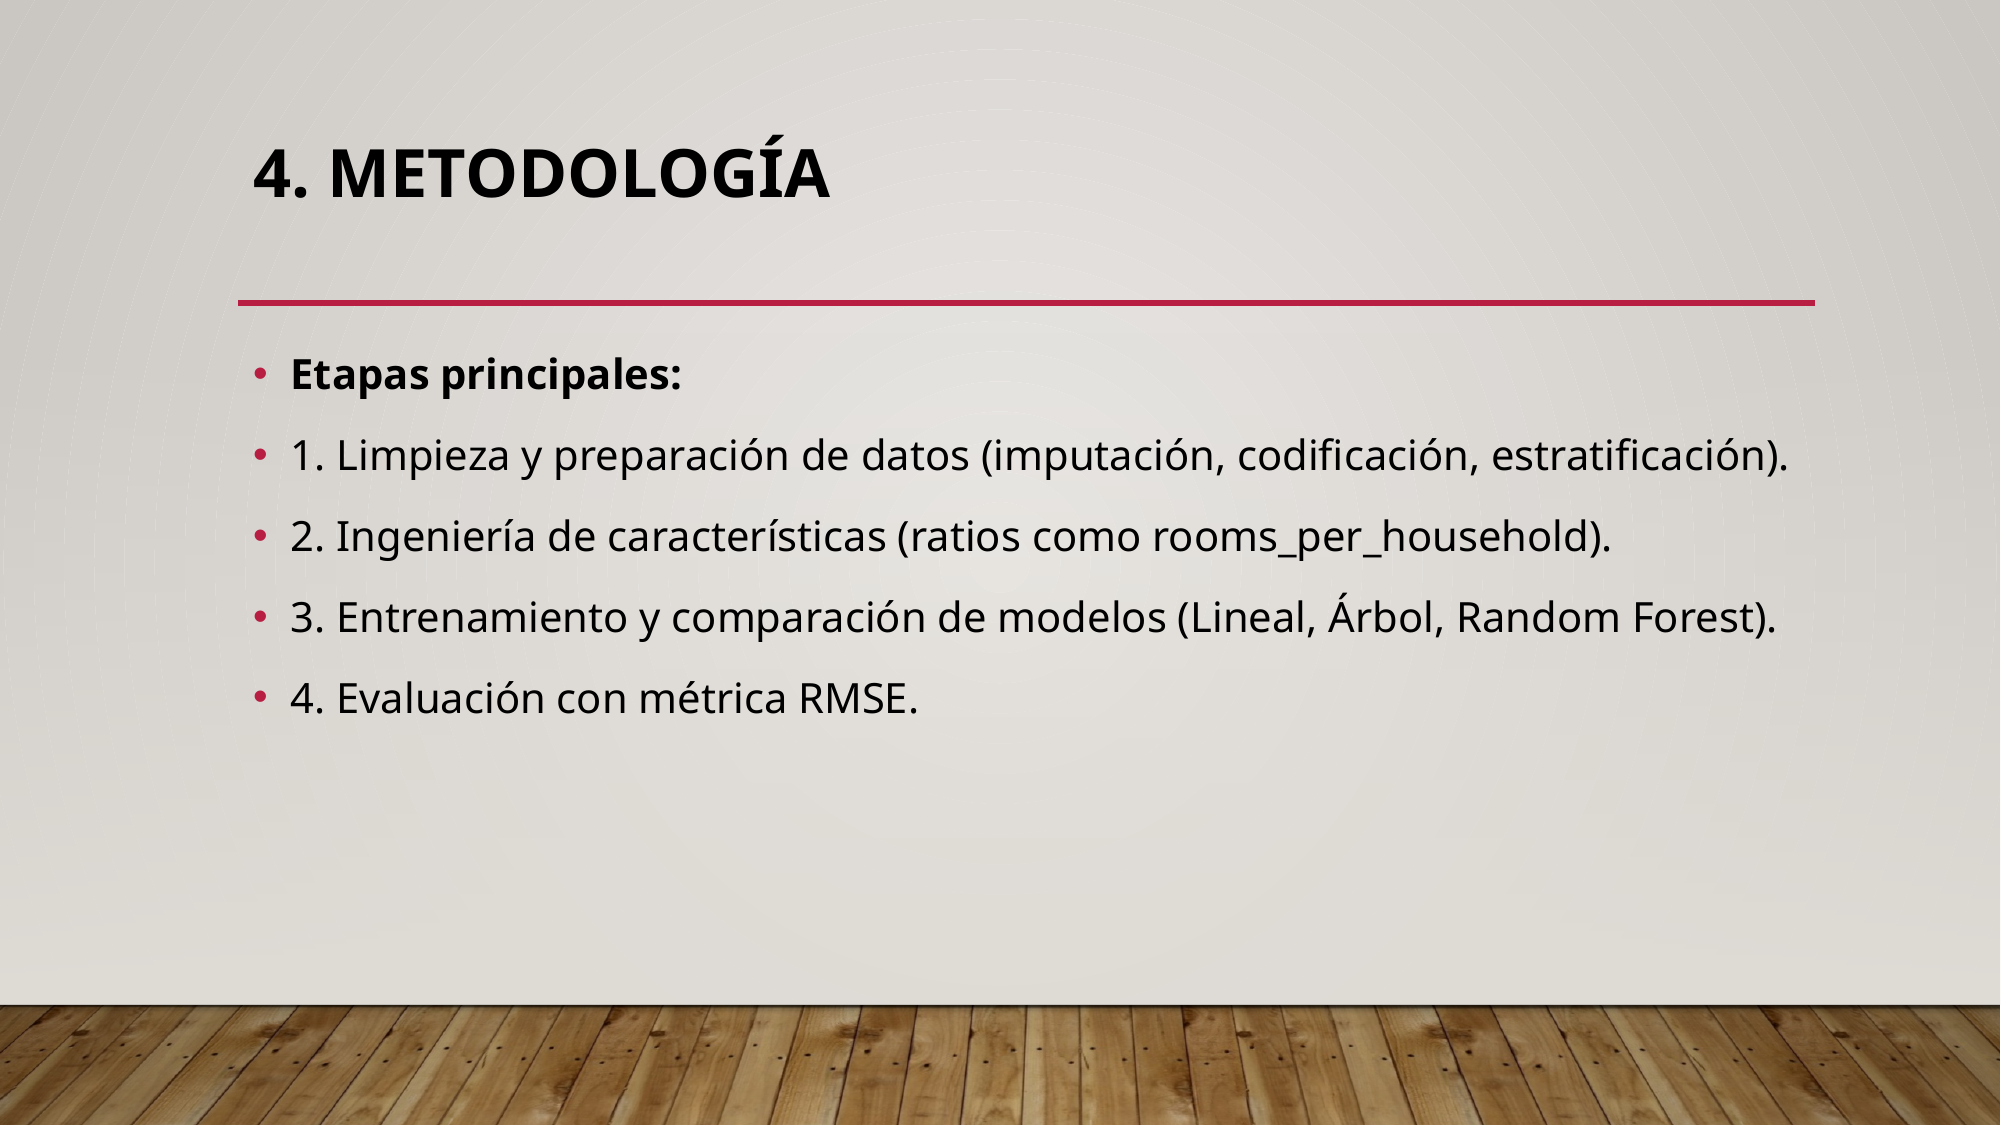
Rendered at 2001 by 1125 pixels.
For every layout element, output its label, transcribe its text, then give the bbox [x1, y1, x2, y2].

title 4. Metodología [238, 131, 1814, 305]
picture [0, 1005, 2000, 1125]
list Etapas principales: 1. Limpieza y preparación de datos (imputación, codificación, estratificación). 2. Ingeniería de características (ratios como rooms_per_household). 3. Entrenamiento y comparación de modelos (Lineal, Árbol, Random Forest). 4. Evaluación con métrica RMSE. [238, 330, 1814, 897]
